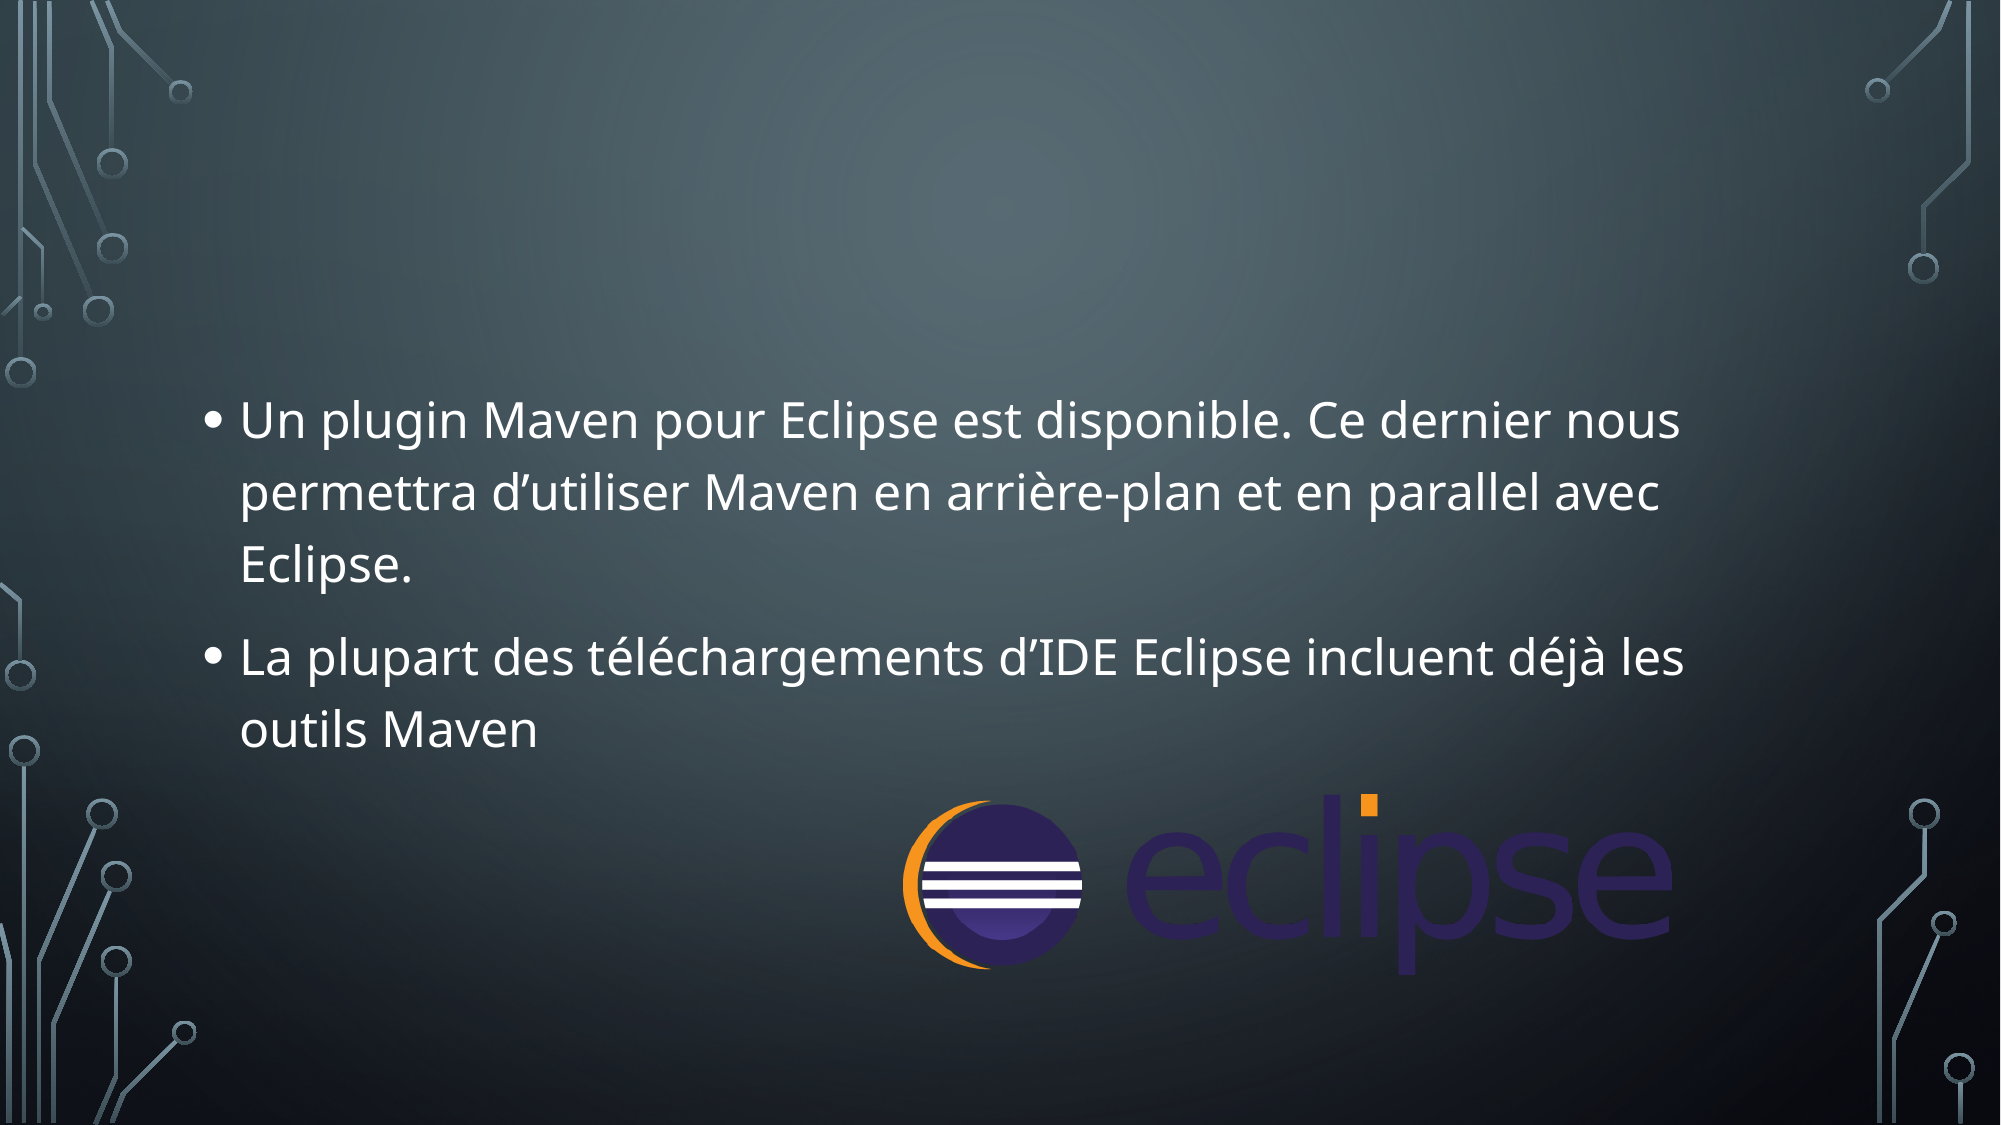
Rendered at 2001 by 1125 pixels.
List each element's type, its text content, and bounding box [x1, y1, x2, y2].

picture [903, 794, 1672, 976]
list Un plugin Maven pour Eclipse est disponible. Ce dernier nous permettra d’utiliser Maven en arrière-plan et en parallel avec Eclipse. La plupart des téléchargements d’IDE Eclipse incluent déjà les outils Maven [187, 369, 1813, 950]
